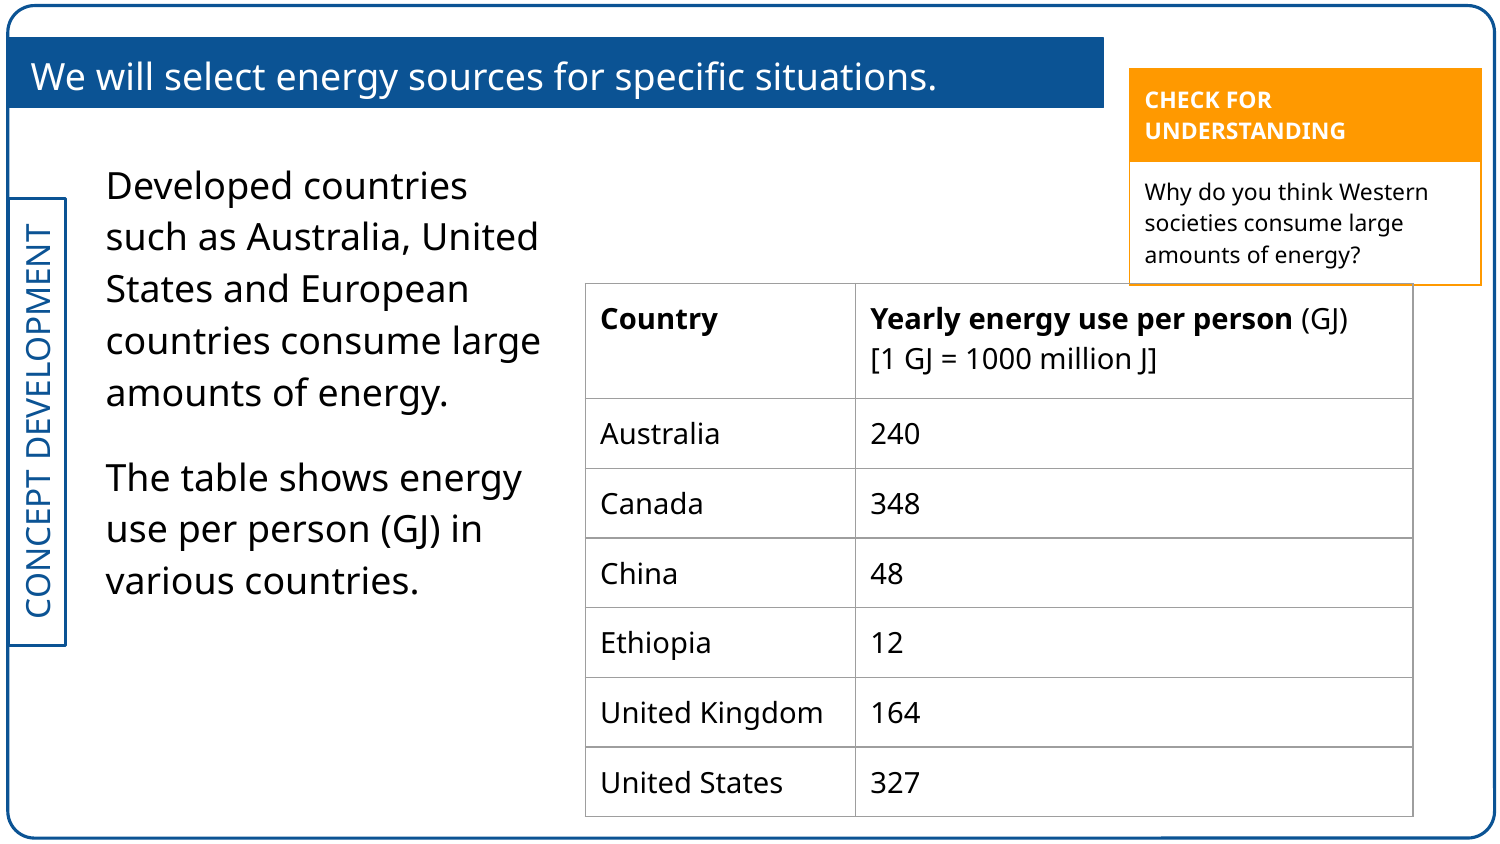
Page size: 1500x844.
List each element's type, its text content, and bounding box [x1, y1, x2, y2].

table_cell 164 [856, 678, 1412, 746]
table_cell 240 [856, 399, 1412, 468]
table_cell United Kingdom [586, 678, 855, 746]
table_cell Canada [586, 469, 855, 537]
table_cell 48 [856, 539, 1412, 607]
table_cell Ethiopia [586, 608, 855, 677]
table_header Country [586, 284, 855, 398]
table_cell 12 [856, 608, 1412, 677]
table_cell Australia [586, 399, 855, 468]
subtitle We will select energy sources for specific situations. [15, 43, 1097, 101]
table_cell Why do you think Western societies consume large amounts of energy? [1130, 162, 1480, 284]
table_cell China [586, 539, 855, 607]
list Developed countries such as Australia, United States and European countries consume large amounts of energy. The table shows energy use per person (GJ) in various countries. [90, 139, 558, 807]
table_header Yearly energy use per person (GJ) [1 GJ = 1000 million J] [856, 284, 1412, 398]
table_cell United States [586, 748, 855, 816]
table_header CHECK FOR UNDERSTANDING [1130, 70, 1480, 161]
table_cell 327 [856, 748, 1412, 816]
table_cell 348 [856, 469, 1412, 537]
